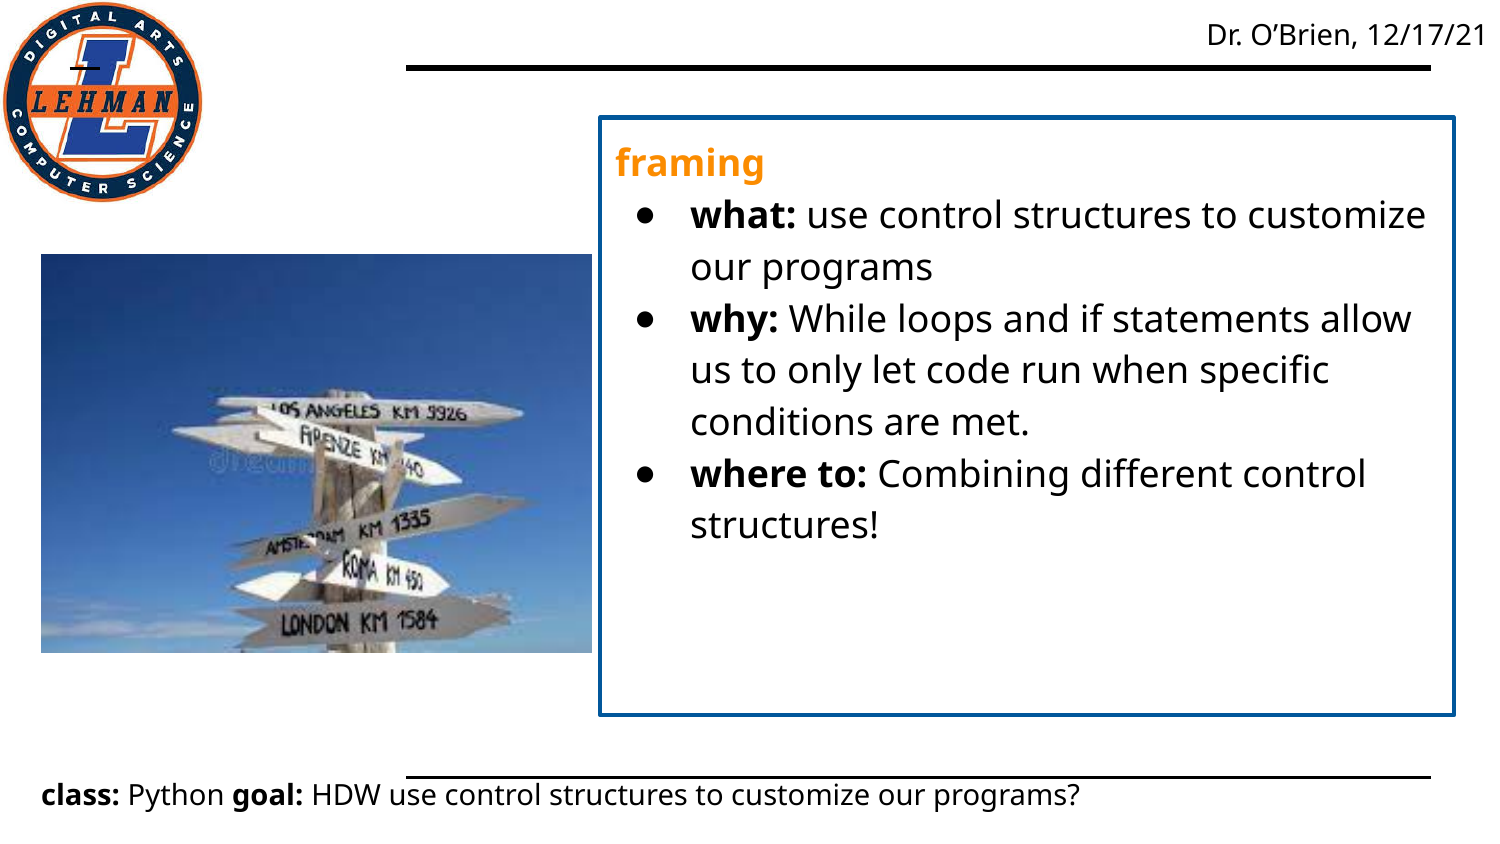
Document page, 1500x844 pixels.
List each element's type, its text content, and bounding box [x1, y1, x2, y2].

picture [0, 0, 204, 204]
text_box framing what: use control structures to customize our programs why: While loops and if statements allow us to only let code run when specific conditions are met. where to: Combining different control structures! [600, 117, 1454, 716]
picture [40, 254, 592, 654]
